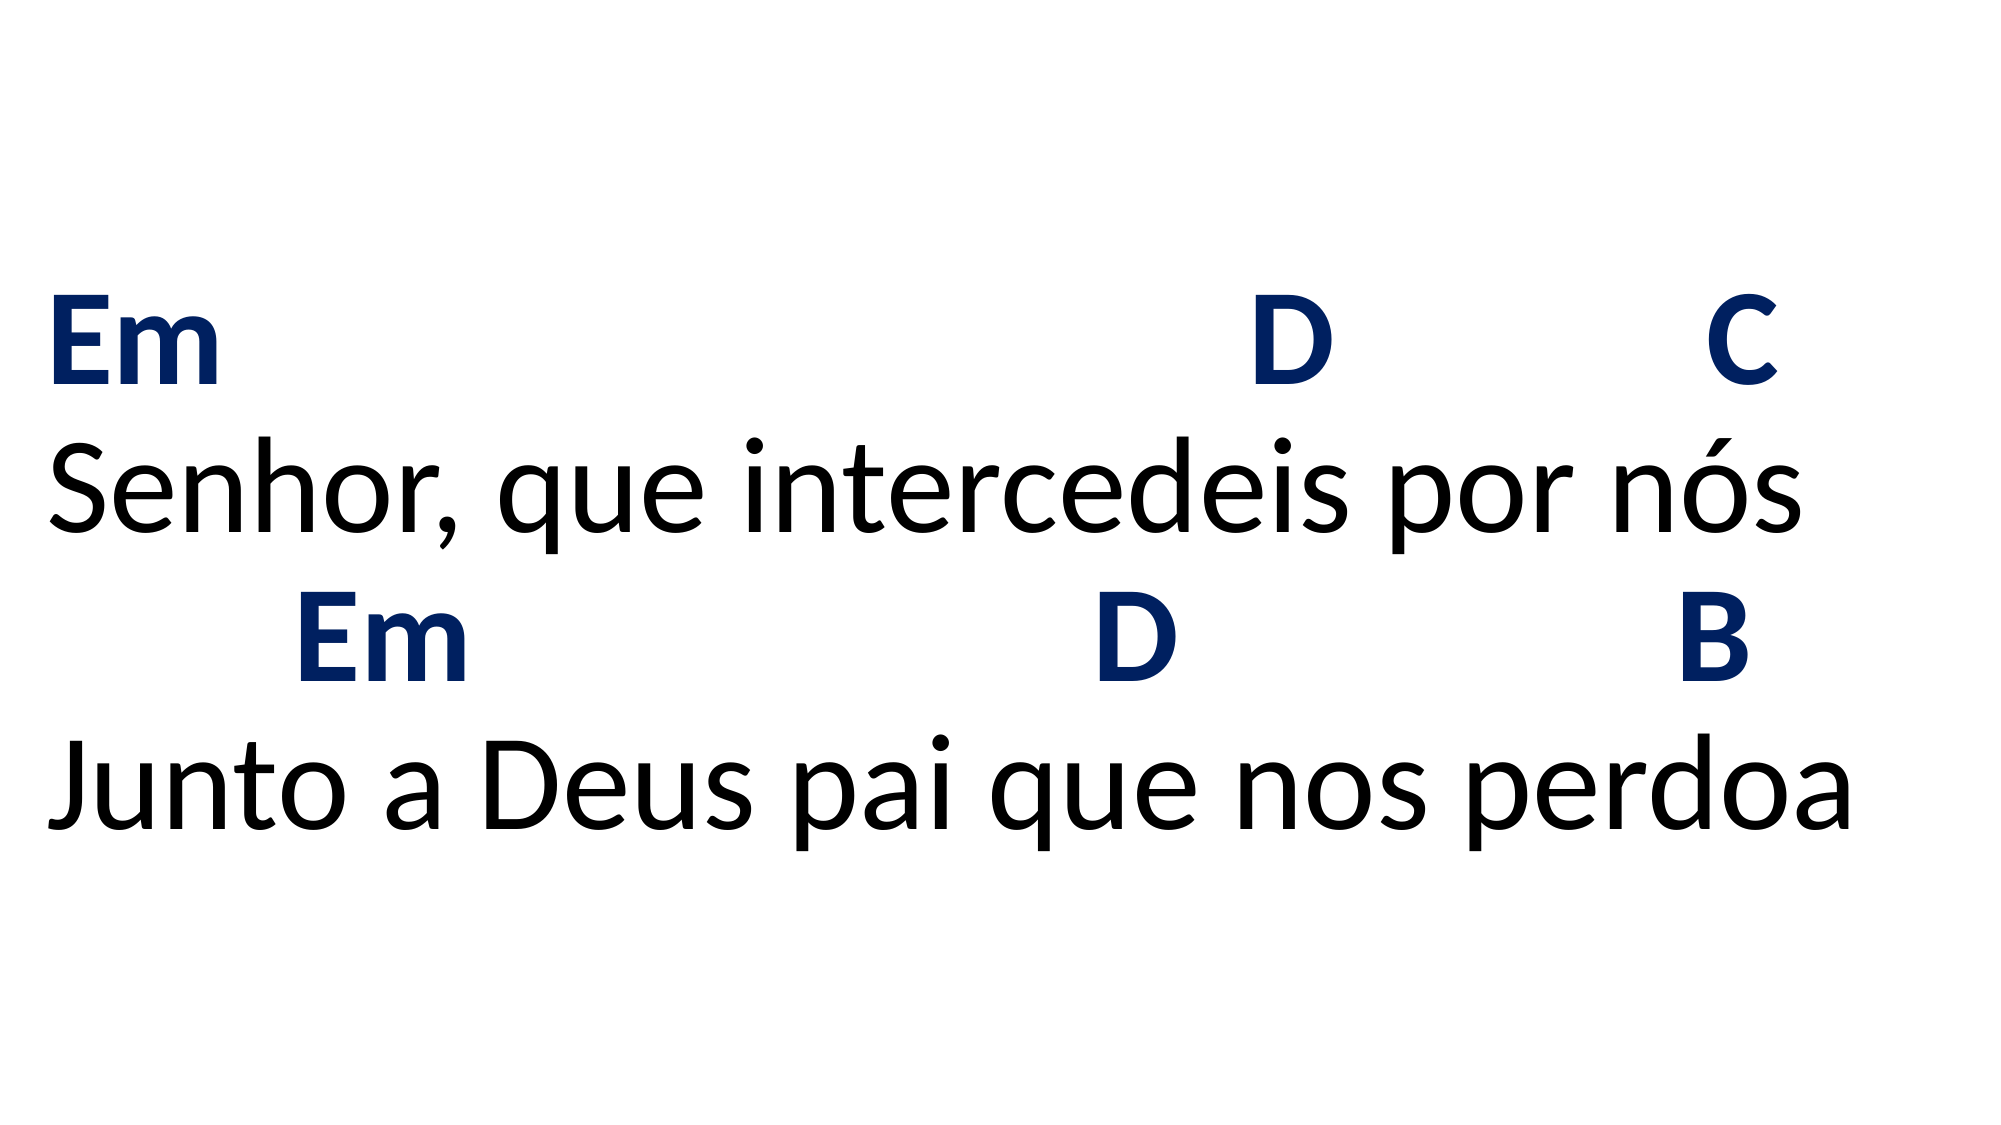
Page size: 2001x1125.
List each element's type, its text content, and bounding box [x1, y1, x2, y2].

title Em D C Senhor, que intercedeis por nós Em D B Junto a Deus pai que nos perdoa [0, 0, 2000, 1125]
